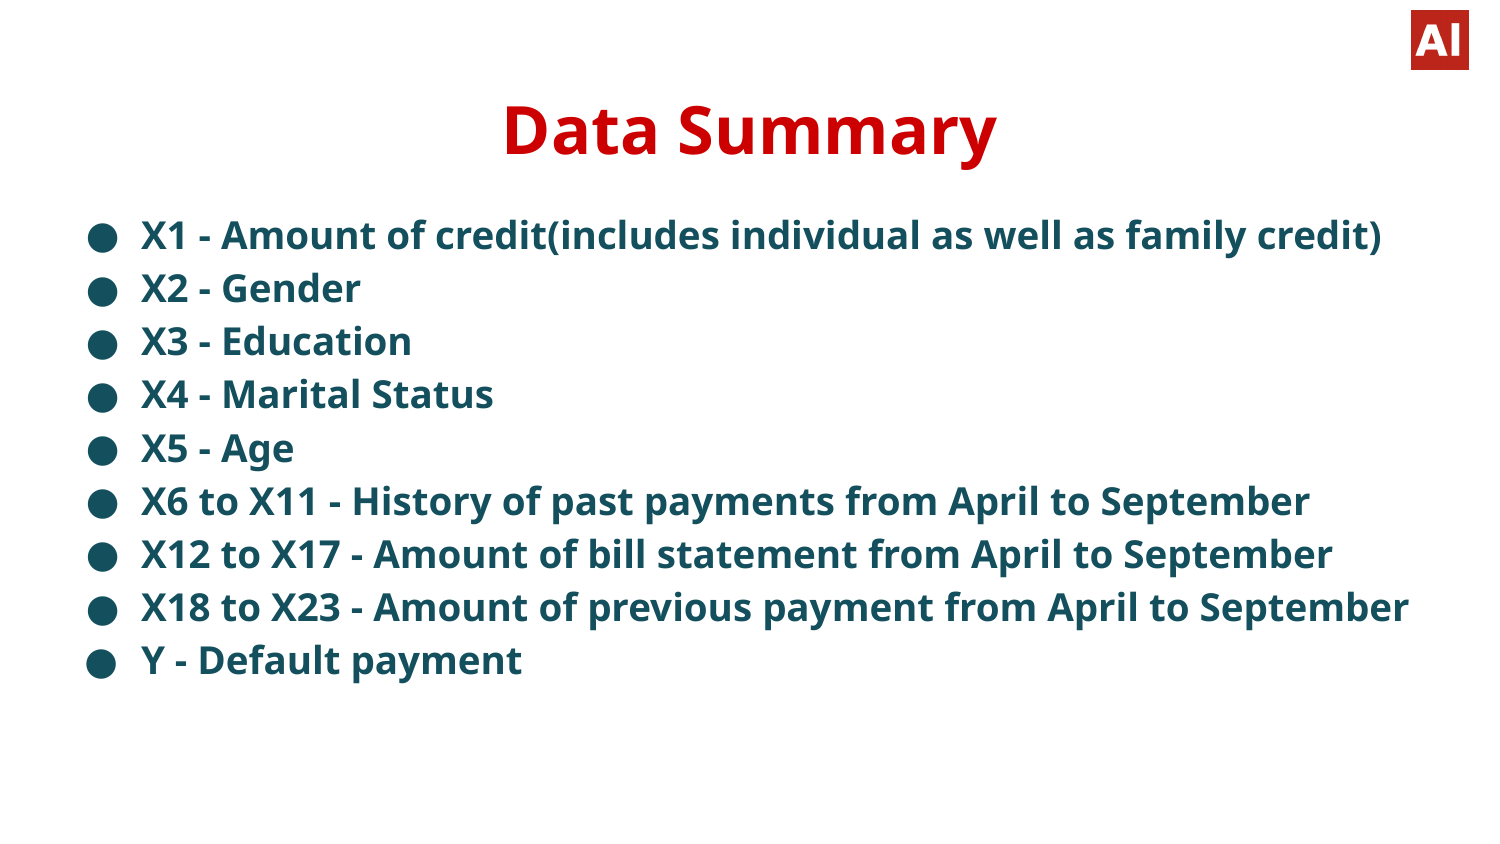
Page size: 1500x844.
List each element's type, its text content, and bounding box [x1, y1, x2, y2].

title Data Summary [51, 72, 1449, 167]
picture [1411, 10, 1469, 70]
list X1 - Amount of credit(includes individual as well as family credit) X2 - Gender X3 - Education X4 - Marital Status X5 - Age X6 to X11 - History of past payments from April to September X12 to X17 - Amount of bill statement from April to September X18 to X23 - Amount of previous payment from April to September Y - Default payment [51, 189, 1449, 750]
